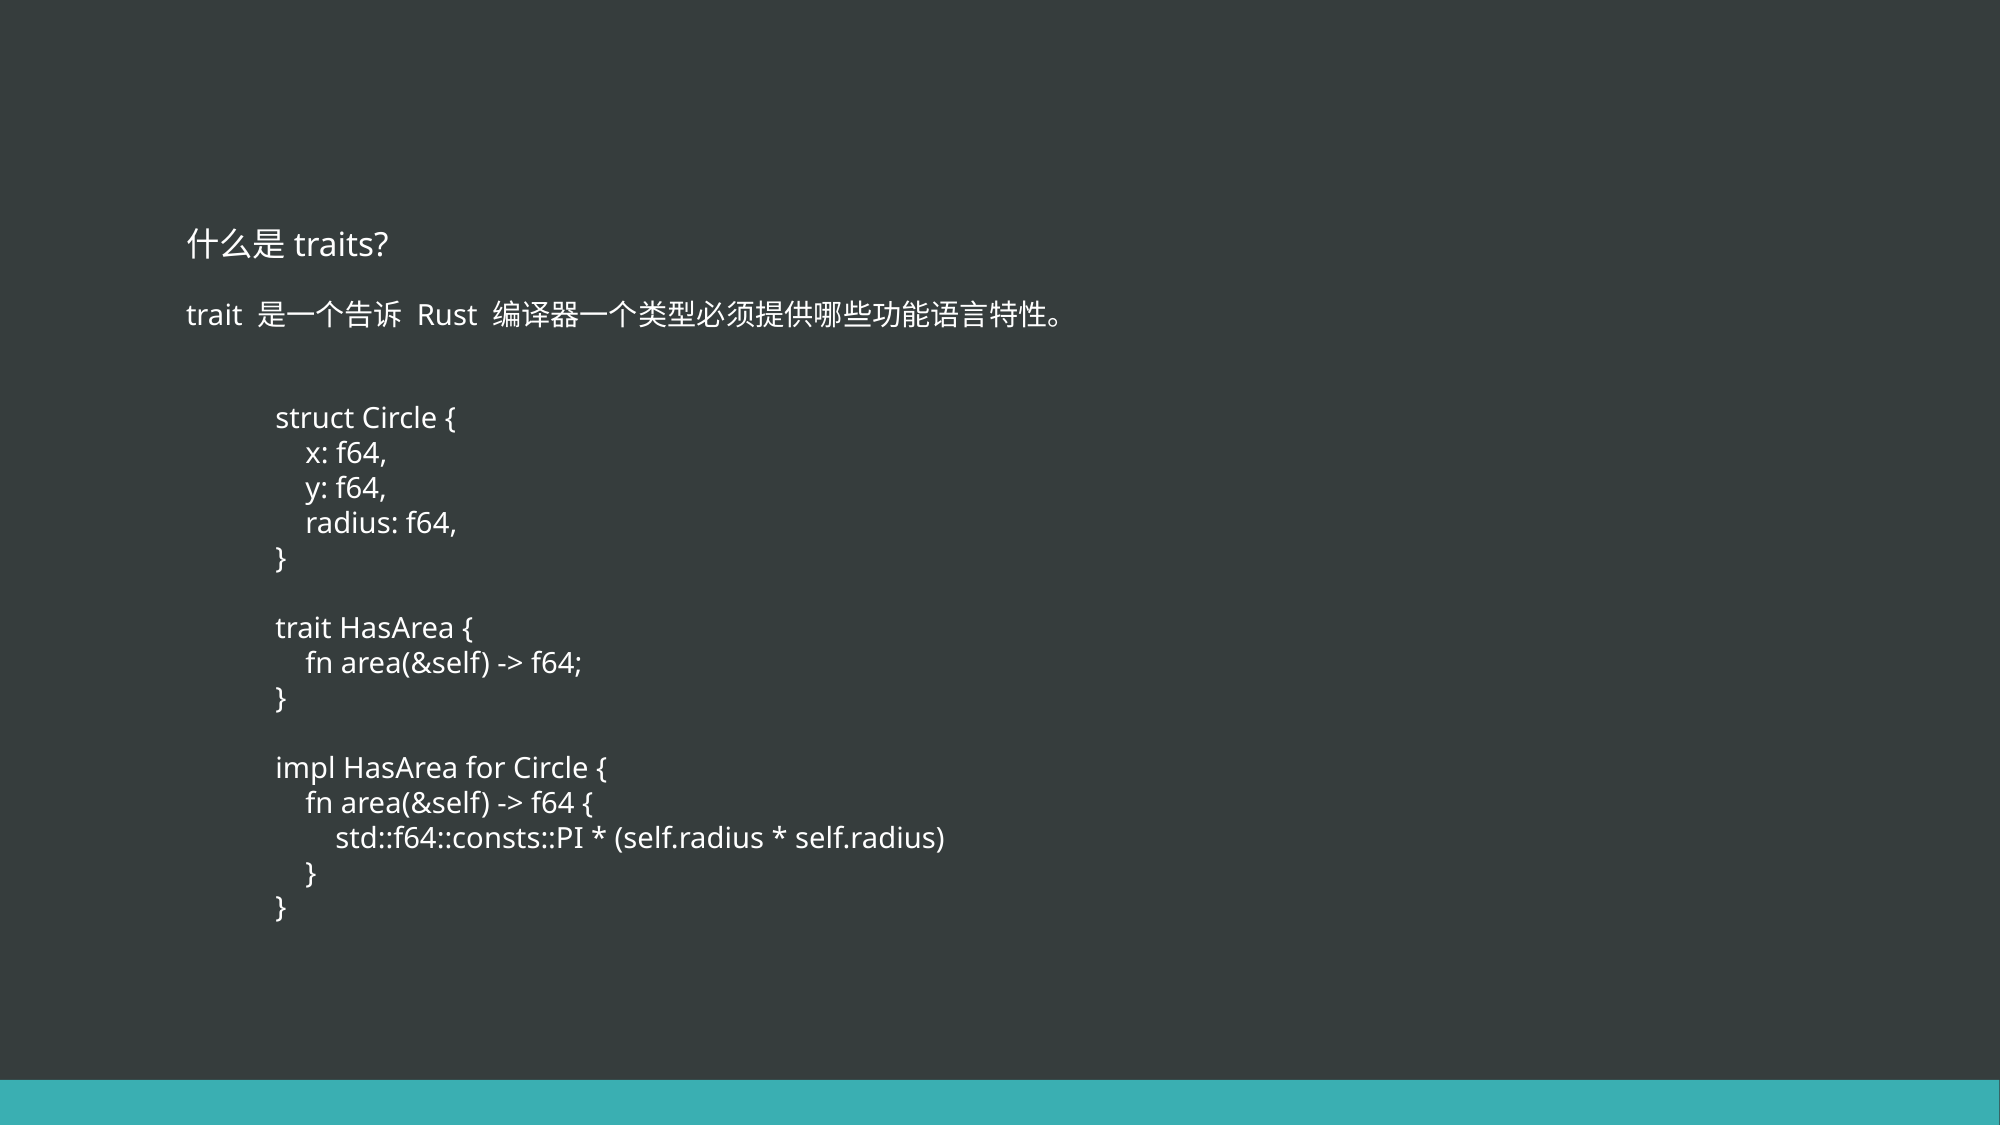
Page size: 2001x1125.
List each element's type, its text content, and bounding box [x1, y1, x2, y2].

list 什么是traits? trait 是一个告诉 Rust 编译器一个类型必须提供哪些功能语言特性。 [163, 219, 1780, 989]
text_box struct Circle { x: f64, y: f64, radius: f64, } trait HasArea { fn area(&self) -> f64; } impl HasArea for Circle { fn area(&self) -> f64 { std::f64::consts::PI * (self.radius * self.radius) } } [260, 392, 1293, 932]
